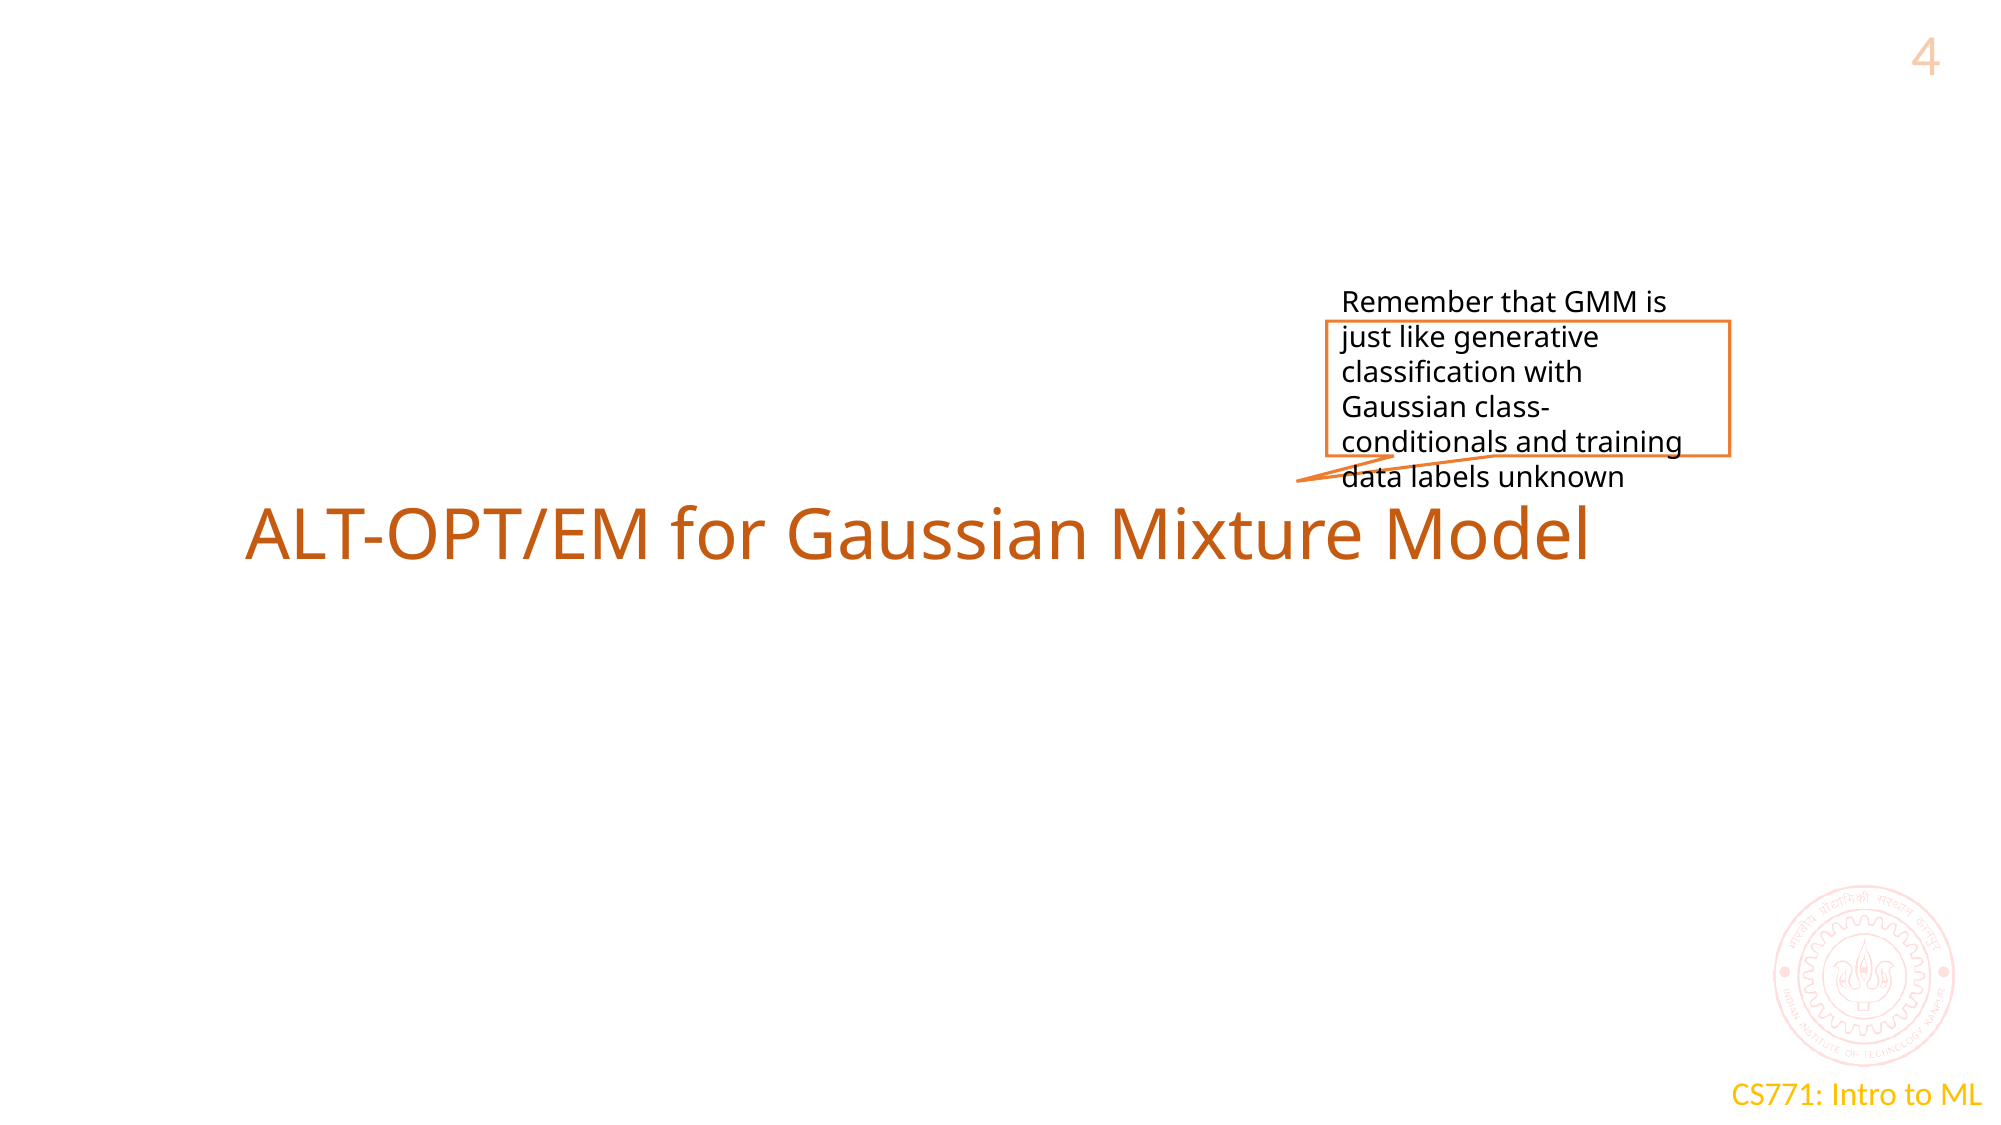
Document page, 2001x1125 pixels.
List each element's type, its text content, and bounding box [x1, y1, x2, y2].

slide_number 4 [1857, 22, 1957, 83]
text_box Remember that GMM is just like generative classification with Gaussian class-conditionals and training data labels unknown [1296, 320, 1731, 483]
title ALT-OPT/EM for Gaussian Mixture Model [230, 469, 1770, 605]
